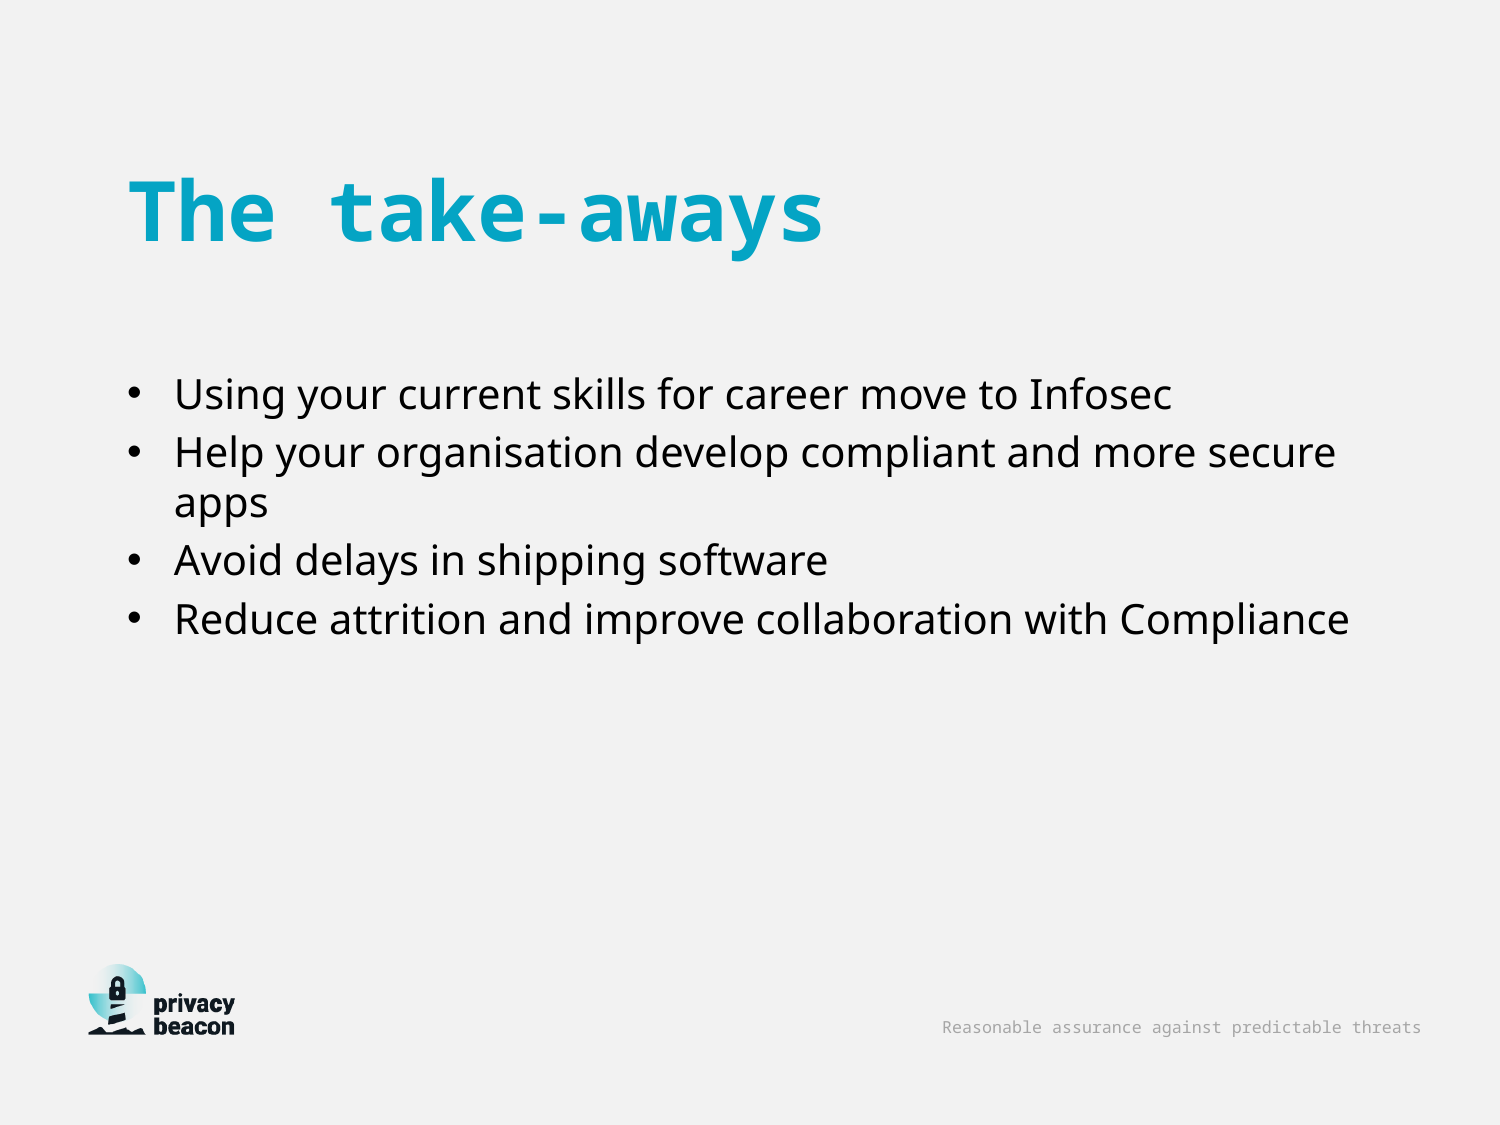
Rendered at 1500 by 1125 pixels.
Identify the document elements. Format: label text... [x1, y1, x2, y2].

picture [88, 964, 236, 1036]
subtitle Using your current skills for career move to Infosec Help your organisation develop compliant and more secure apps Avoid delays in shipping software Reduce attrition and improve collaboration with Compliance [112, 359, 1388, 766]
title The take-aways [112, 125, 1388, 291]
footer Reasonable assurance against predictable threats [927, 987, 1459, 1066]
